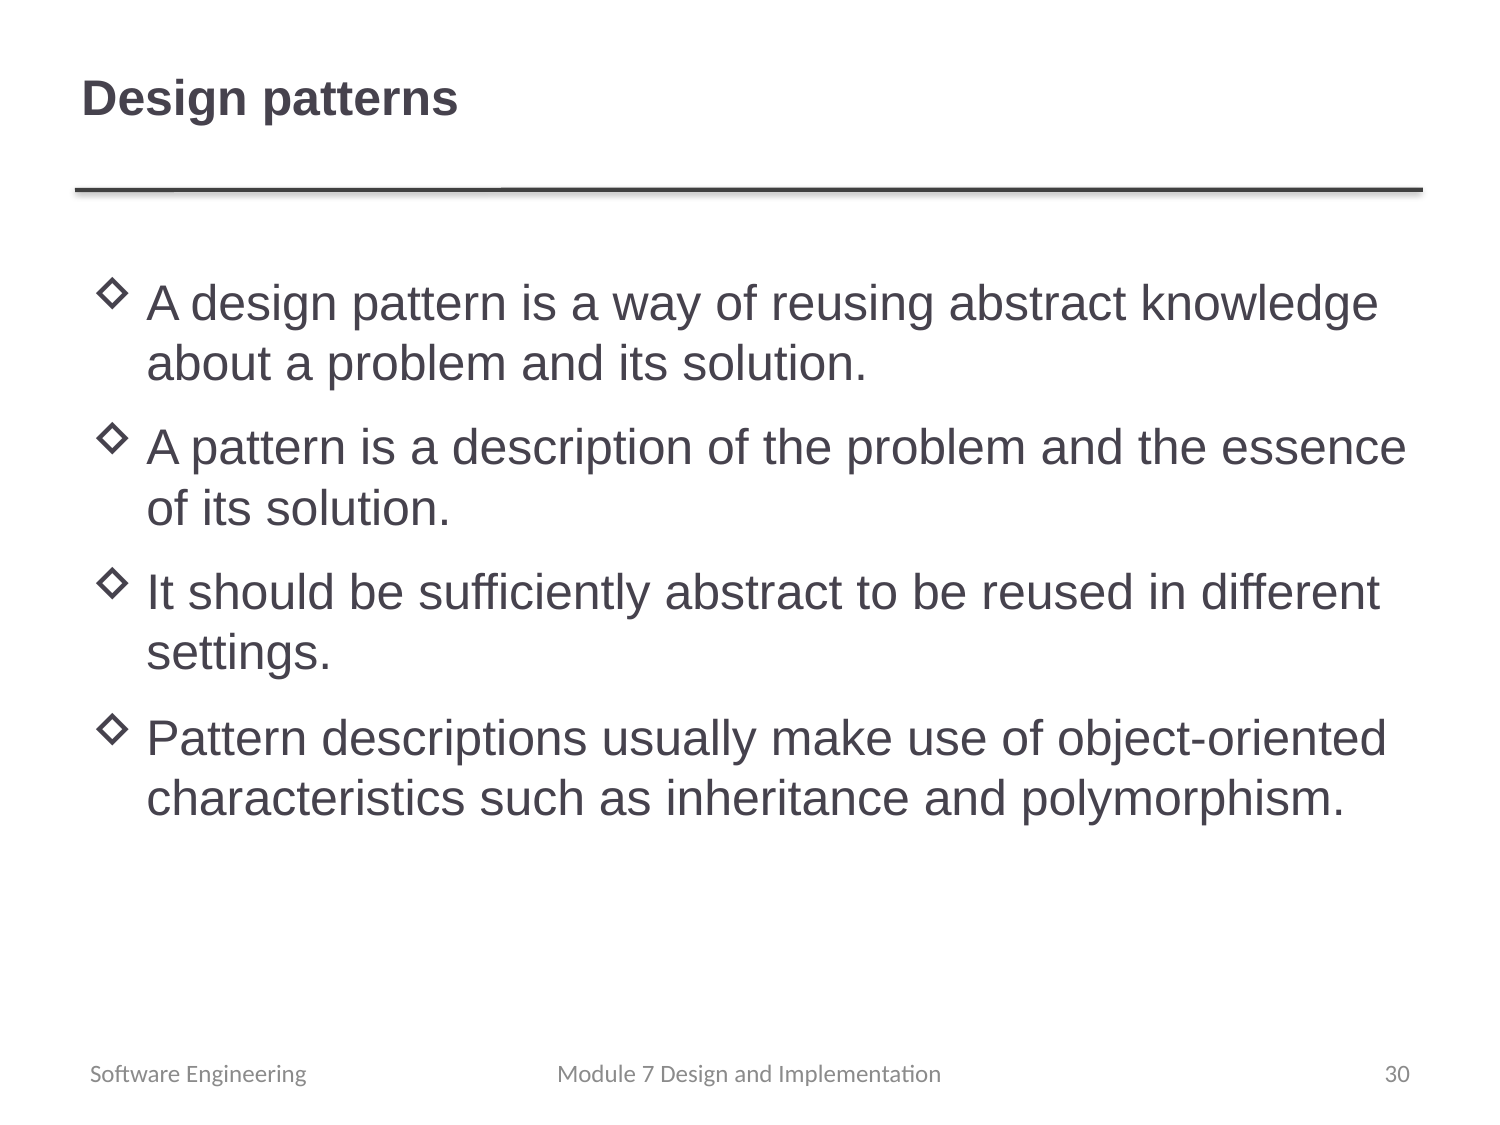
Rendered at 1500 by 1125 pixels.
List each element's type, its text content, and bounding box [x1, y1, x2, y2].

title Design patterns [66, 1, 1264, 190]
slide_number 30 [1074, 1042, 1425, 1103]
list A design pattern is a way of reusing abstract knowledge about a problem and its solution. A pattern is a description of the problem and the essence of its solution. It should be sufficiently abstract to be reused in different settings. Pattern descriptions usually make use of object-oriented characteristics such as inheritance and polymorphism. [75, 262, 1425, 1005]
slide_number Software Engineering [75, 1042, 425, 1103]
footer Module 7 Design and Implementation [512, 1042, 988, 1103]
